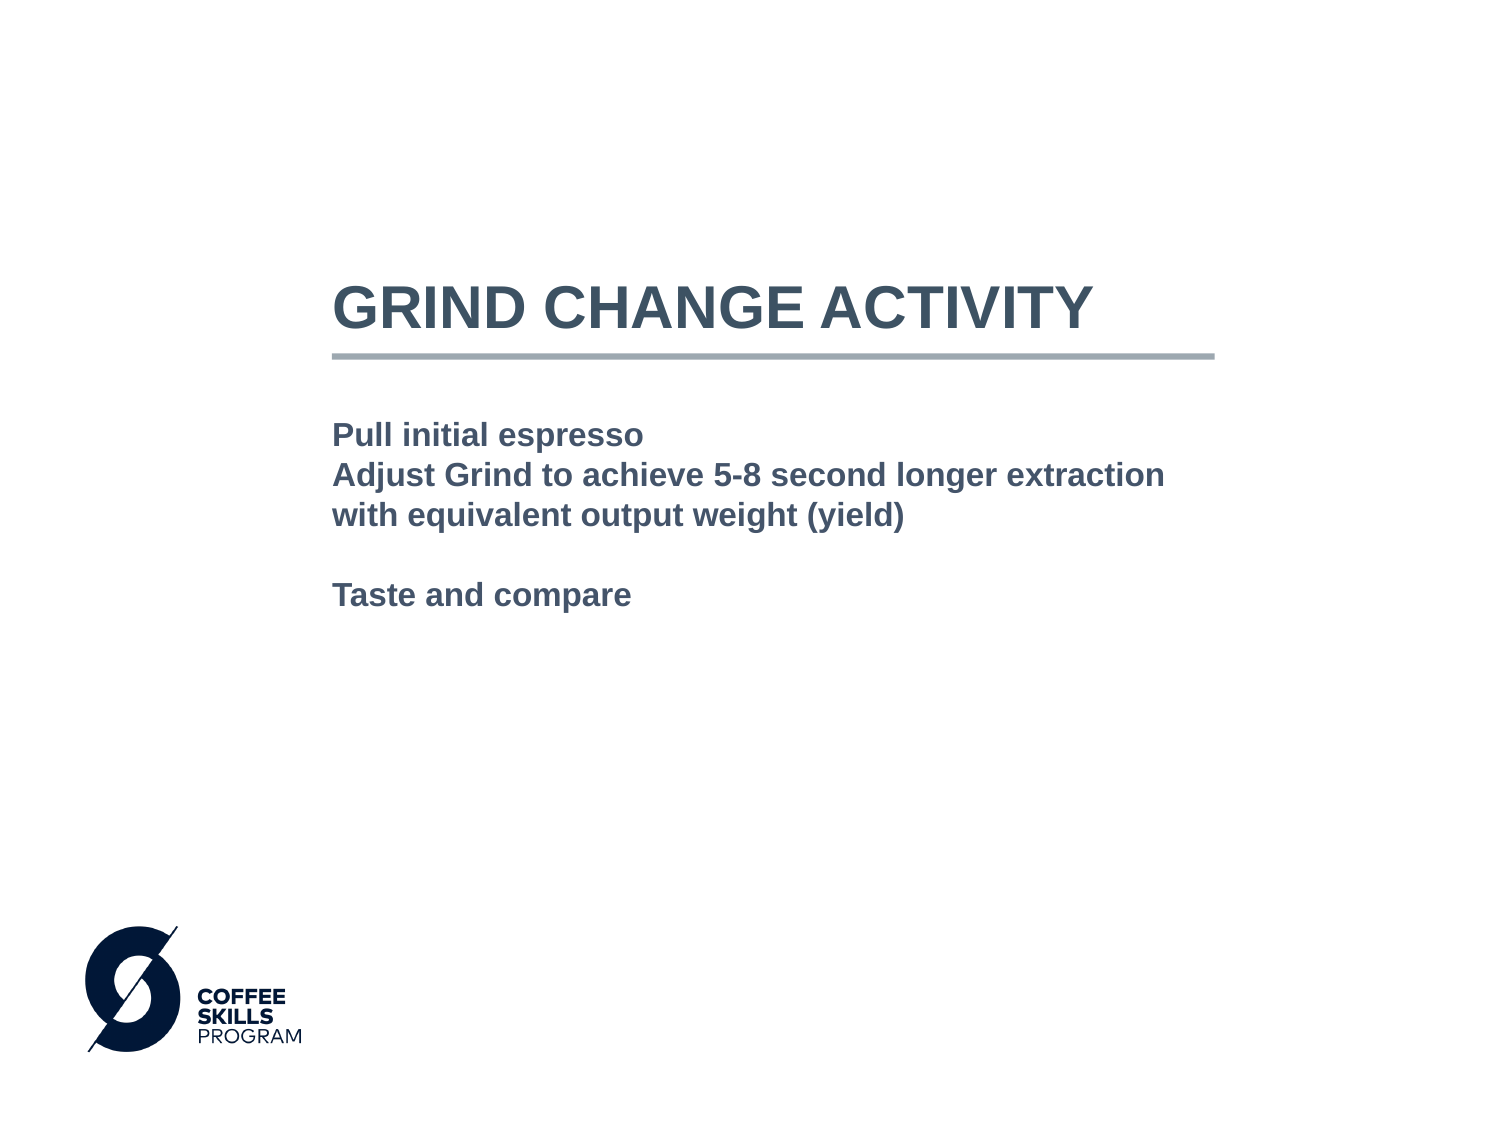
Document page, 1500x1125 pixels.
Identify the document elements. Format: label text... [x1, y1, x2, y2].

text_box GRIND CHANGE ACTIVITY Pull initial espresso Adjust Grind to achieve 5-8 second longer extraction with equivalent output weight (yield) Taste and compare [317, 260, 1247, 867]
picture [62, 907, 313, 1068]
